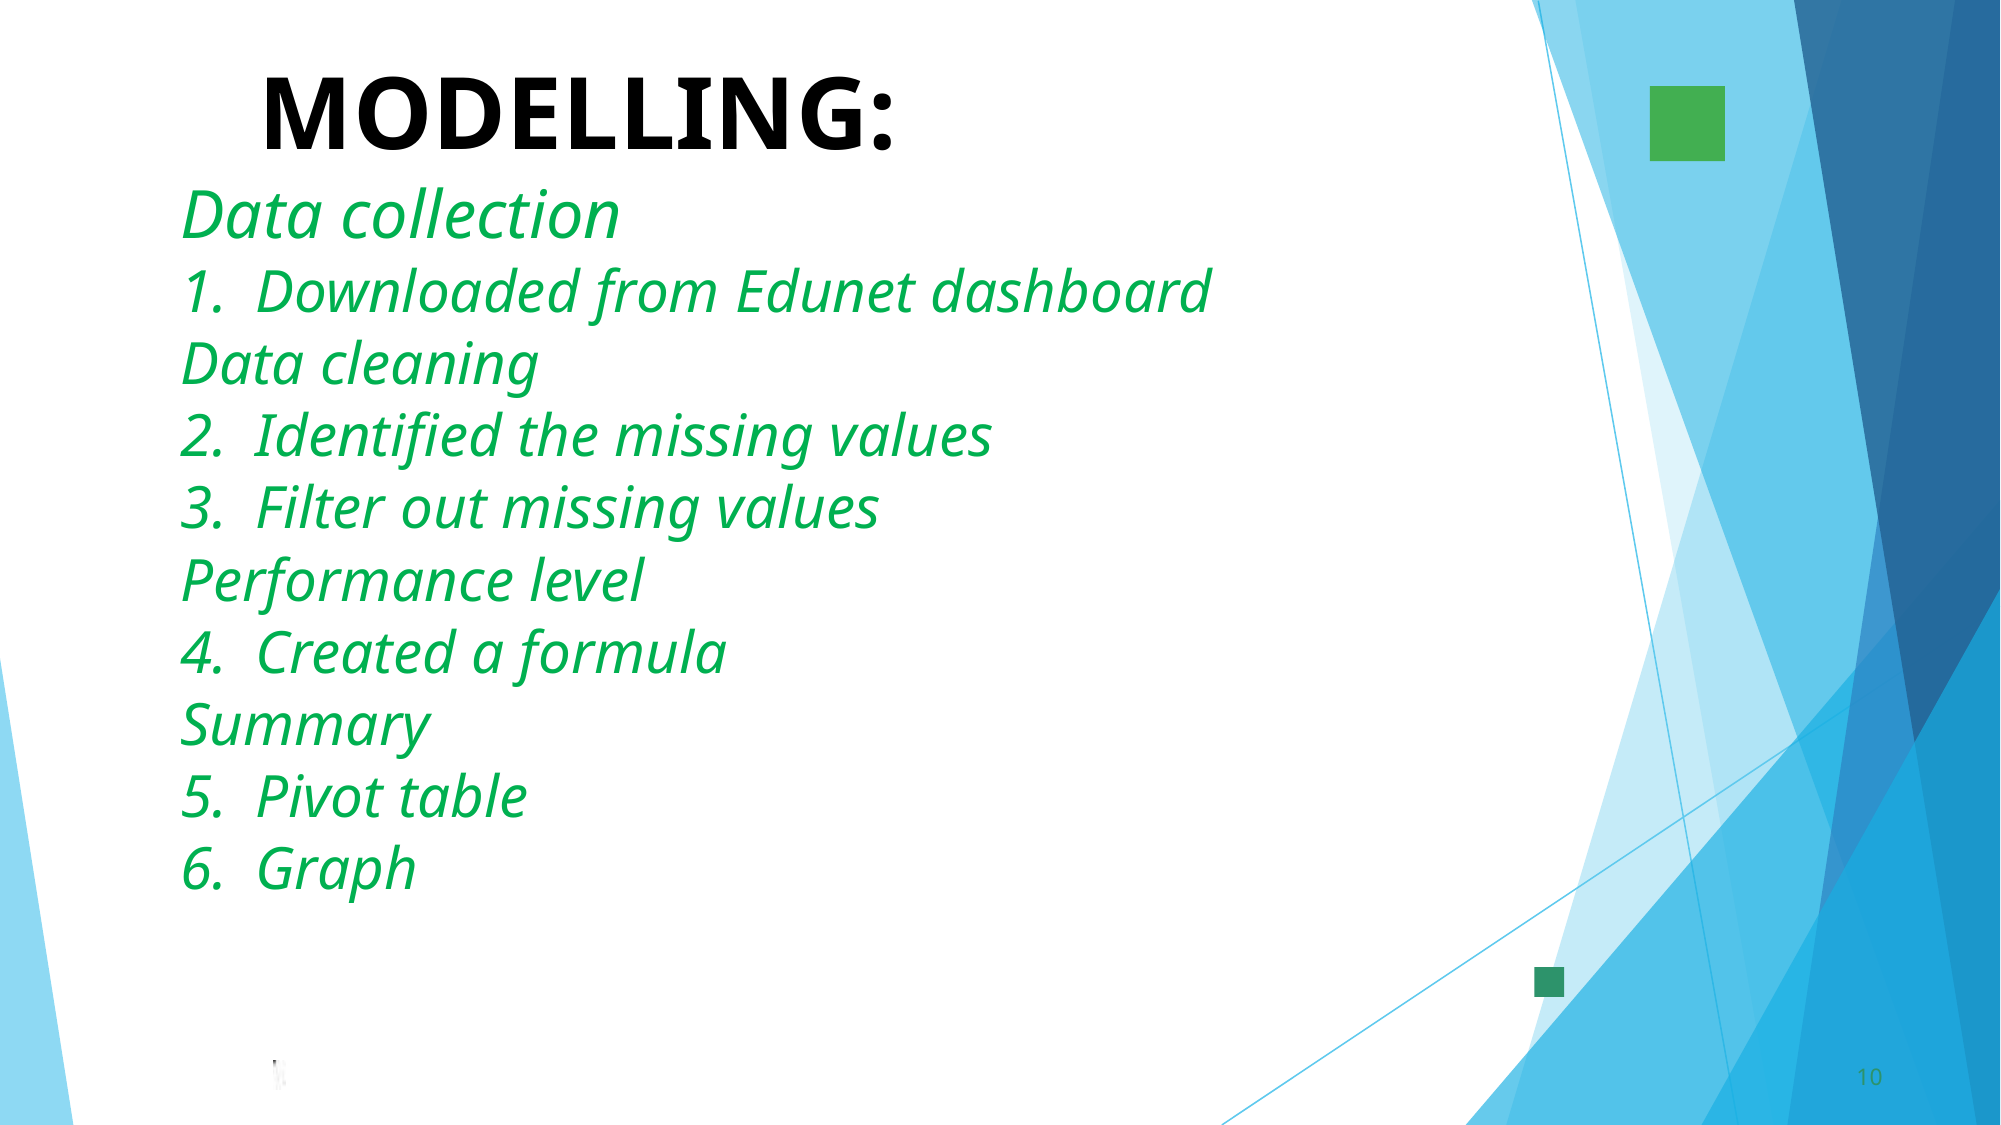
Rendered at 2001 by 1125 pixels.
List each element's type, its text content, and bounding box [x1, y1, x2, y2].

text_box 10 [1849, 1061, 1888, 1095]
text_box [1534, 967, 1565, 997]
text_box [1649, 86, 1725, 162]
text_box MODELLING: Data collection Downloaded from Edunet dashboard Data cleaning Identified the missing values Filter out missing values Performance level Created a formula Summary Pivot table Graph [178, 47, 1412, 994]
picture [273, 1060, 287, 1091]
